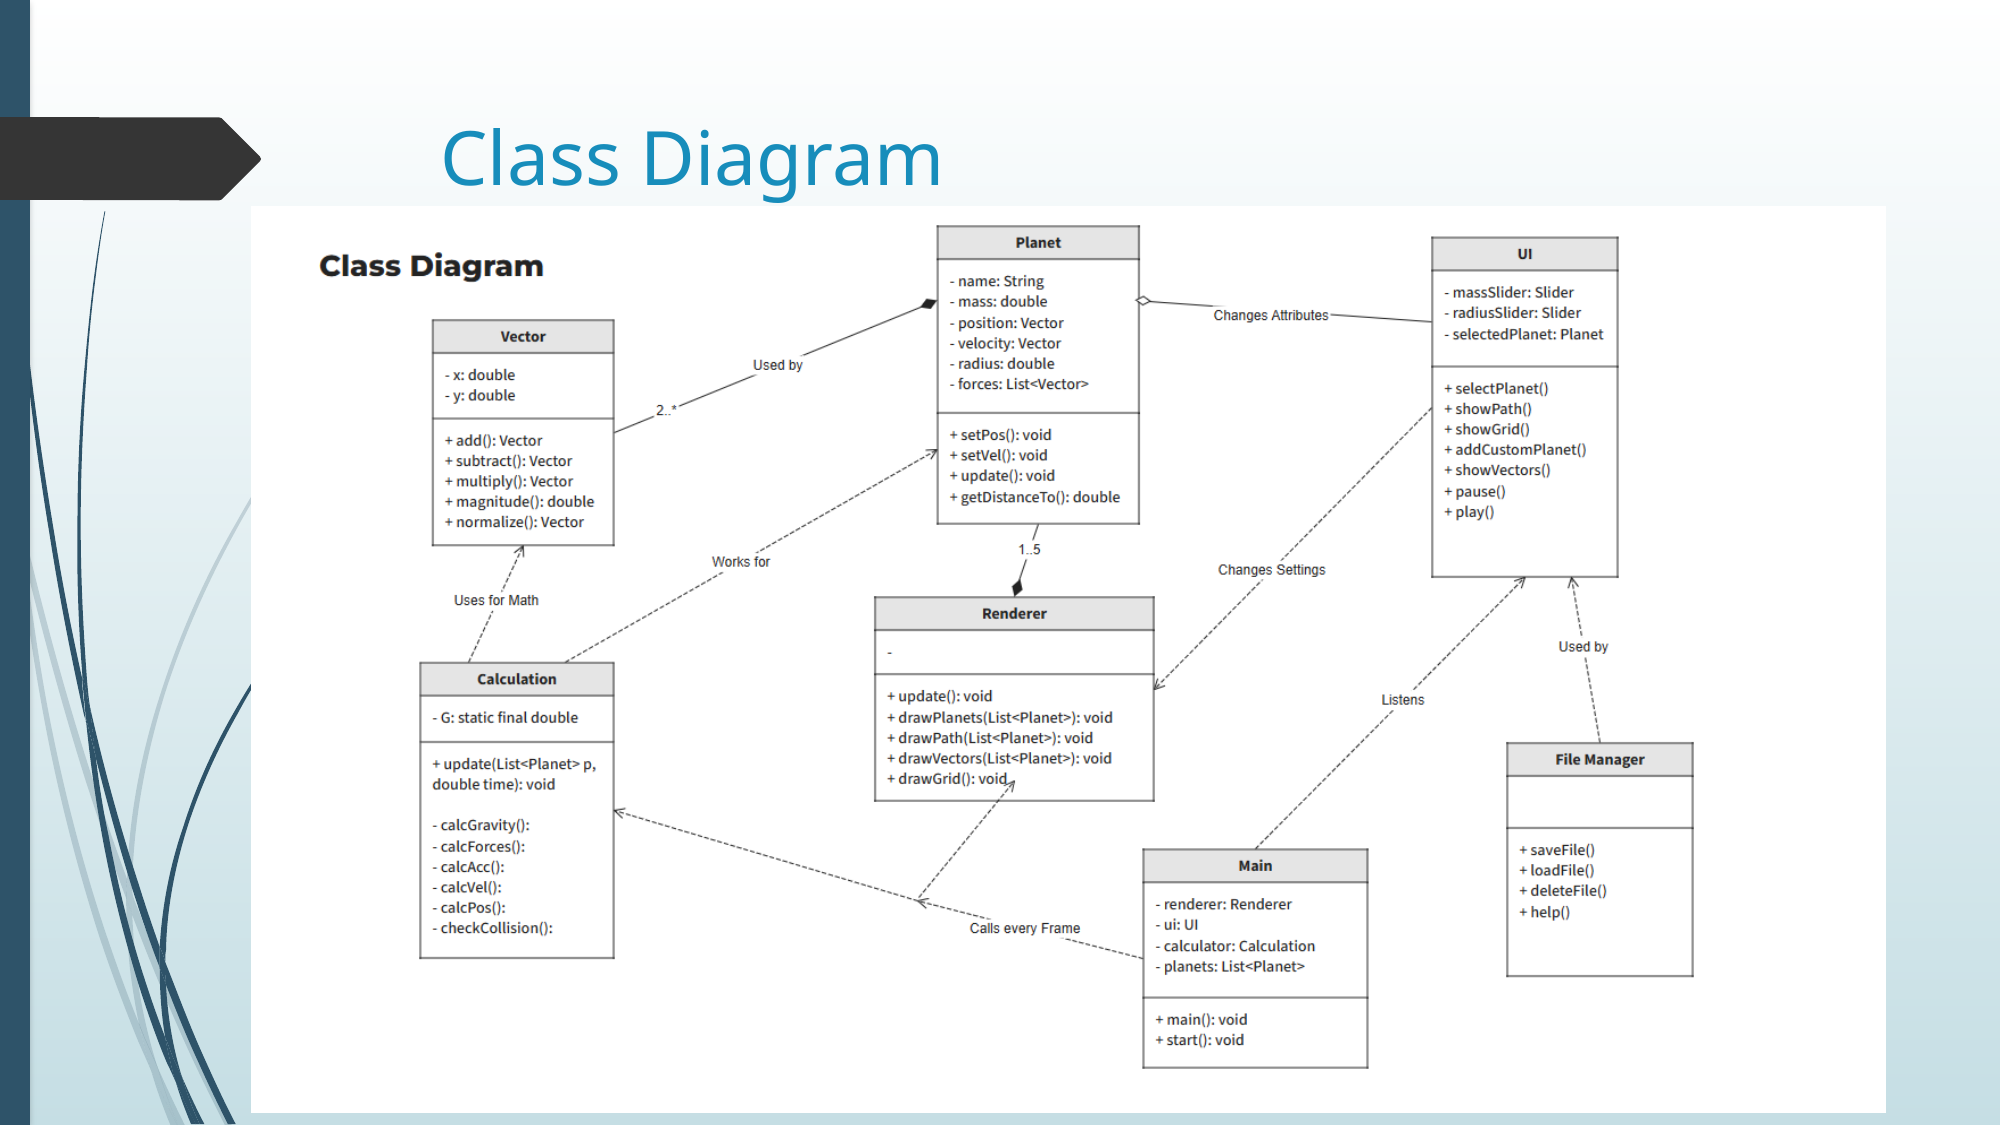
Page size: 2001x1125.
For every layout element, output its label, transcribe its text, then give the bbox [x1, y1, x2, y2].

title Class Diagram [425, 102, 1888, 208]
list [251, 206, 1887, 1113]
